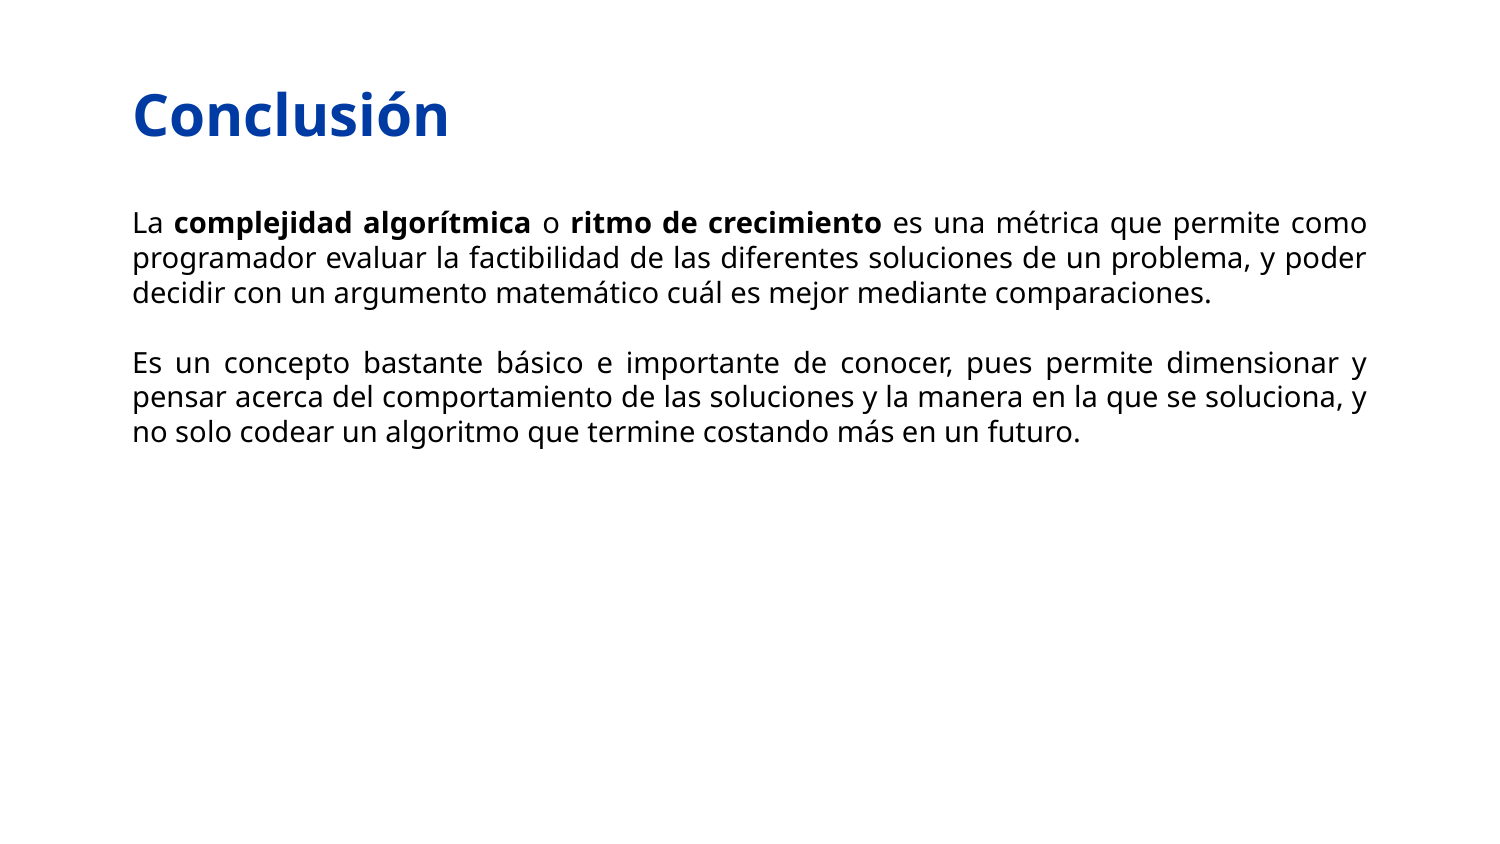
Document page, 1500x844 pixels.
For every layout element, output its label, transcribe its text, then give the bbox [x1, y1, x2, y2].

title Conclusión [116, 63, 1383, 157]
list La complejidad algorítmica o ritmo de crecimiento es una métrica que permite como programador evaluar la factibilidad de las diferentes soluciones de un problema, y poder decidir con un argumento matemático cuál es mejor mediante comparaciones. Es un concepto bastante básico e importante de conocer, pues permite dimensionar y pensar acerca del comportamiento de las soluciones y la manera en la que se soluciona, y no solo codear un algoritmo que termine costando más en un futuro. [116, 189, 1383, 517]
